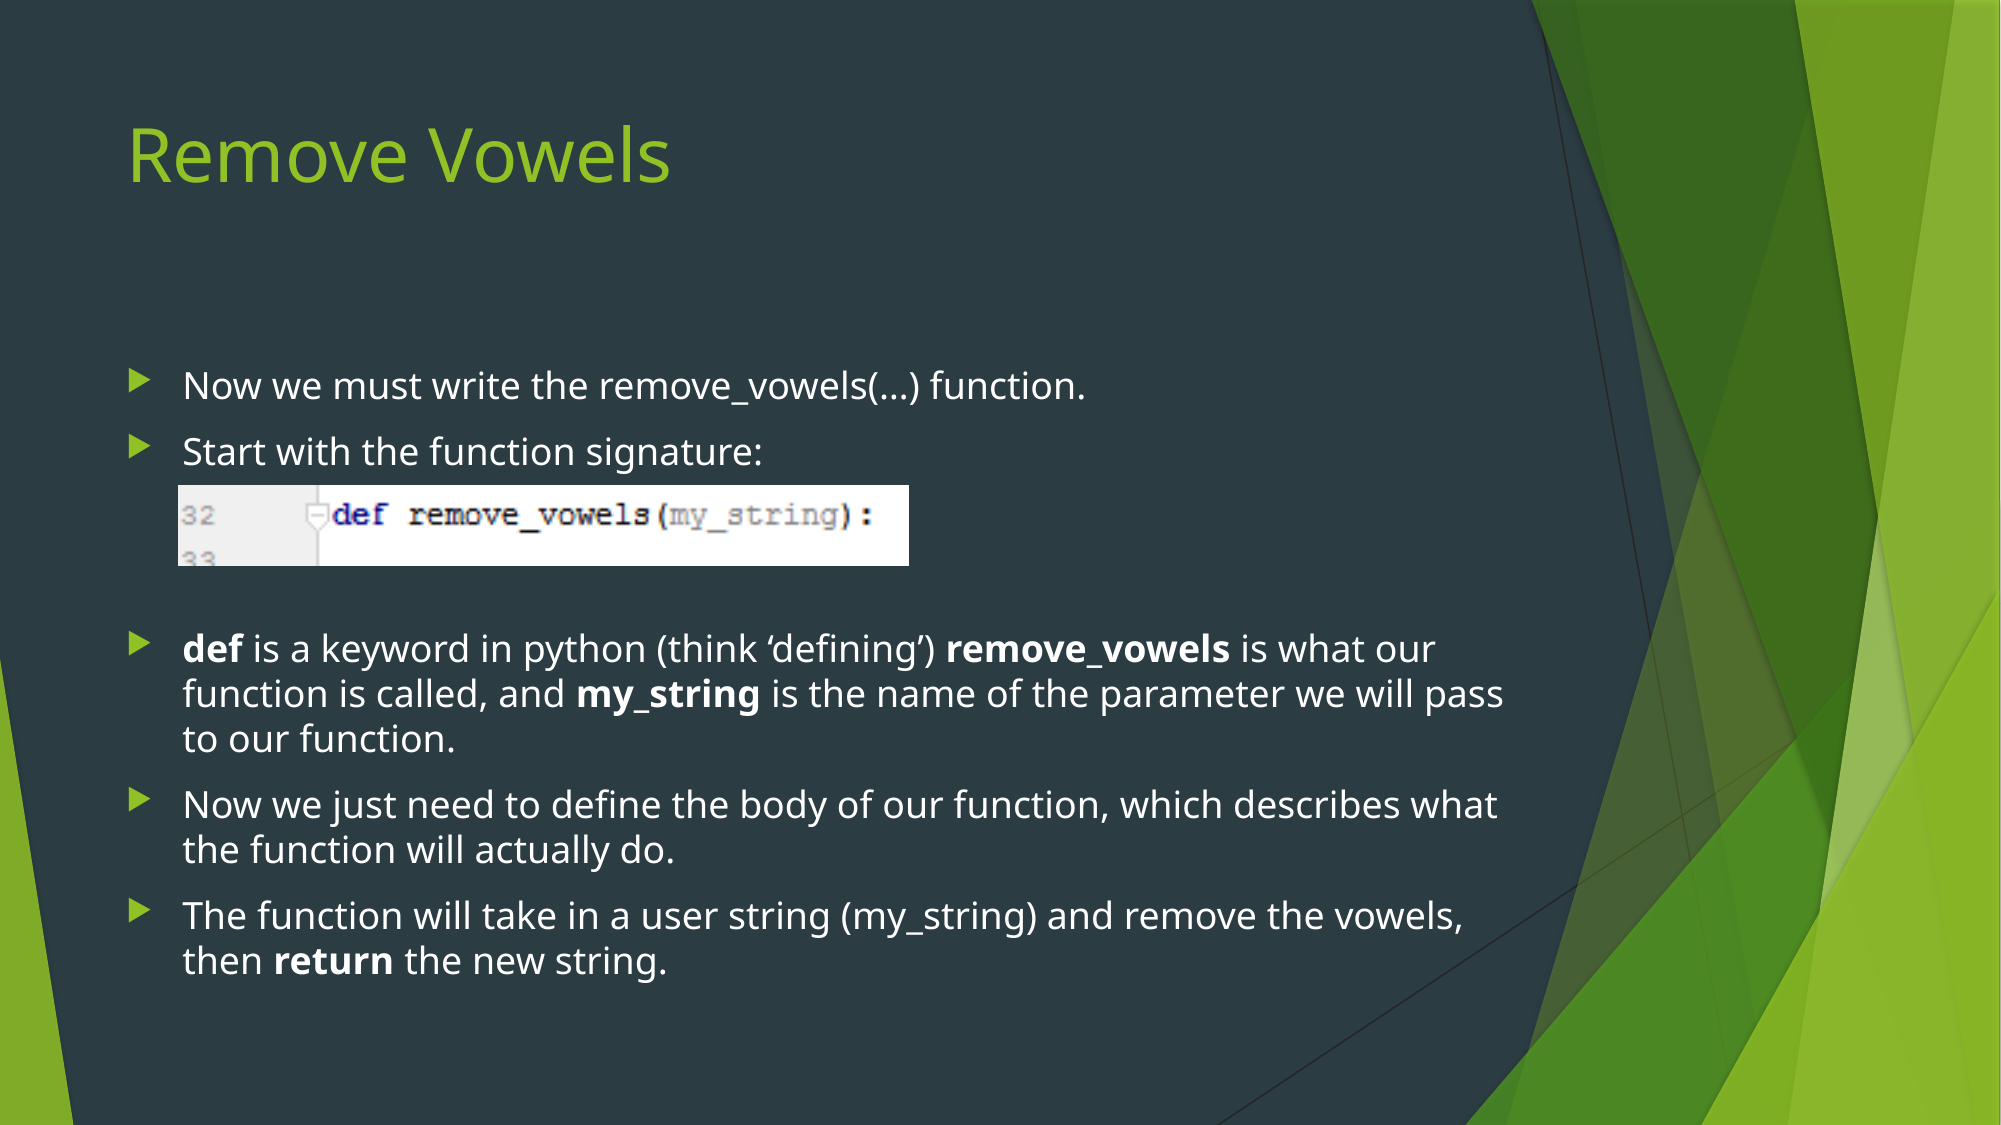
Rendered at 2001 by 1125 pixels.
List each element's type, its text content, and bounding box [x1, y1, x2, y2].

title Remove Vowels [111, 99, 1522, 317]
list Now we must write the remove_vowels(…) function. Start with the function signature: def is a keyword in python (think ‘defining’) remove_vowels is what our function is called, and my_string is the name of the parameter we will pass to our function. Now we just need to define the body of our function, which describes what the function will actually do. The function will take in a user string (my_string) and remove the vowels, then return the new string. [111, 354, 1522, 992]
picture [177, 484, 909, 566]
